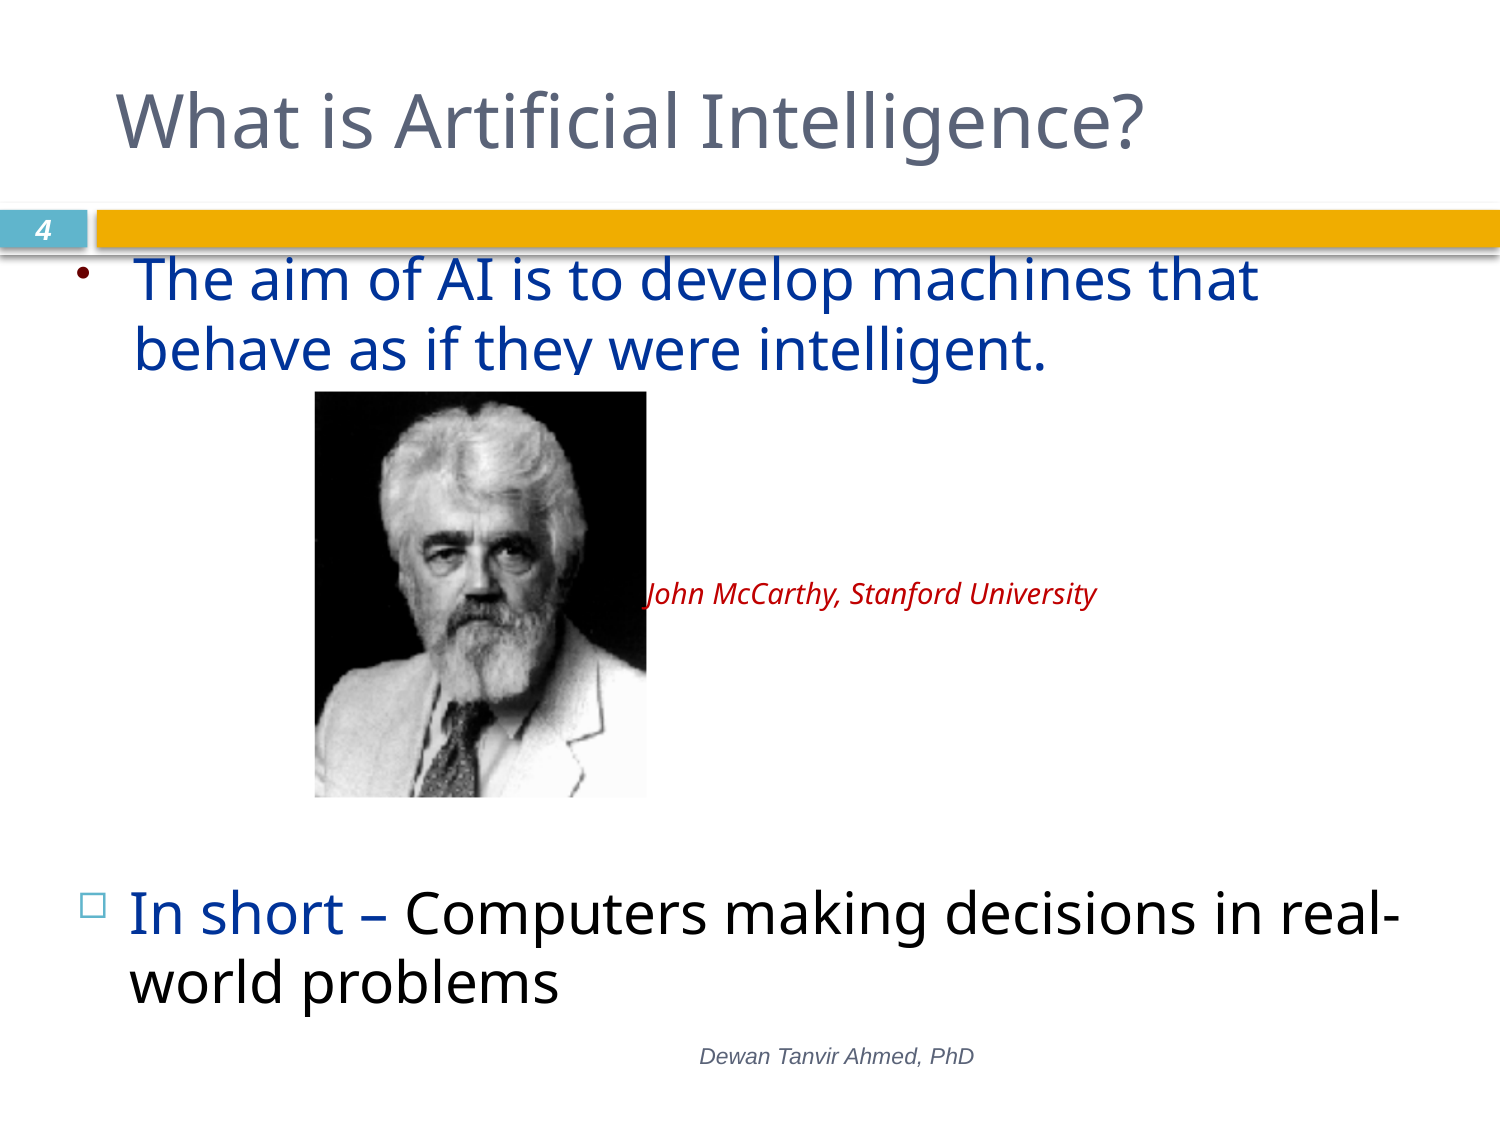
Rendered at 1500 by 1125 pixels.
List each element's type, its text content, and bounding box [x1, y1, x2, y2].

picture [287, 374, 690, 813]
text_box John McCarthy, Stanford University [693, 568, 1225, 618]
slide_number 4 [0, 208, 88, 249]
title What is Artificial Intelligence? [100, 37, 1438, 200]
list The aim of AI is to develop machines that behave as if they were intelligent. In short – Computers making decisions in real-world problems [62, 234, 1438, 1085]
footer Dewan Tanvir Ahmed, PhD [99, 1025, 990, 1085]
